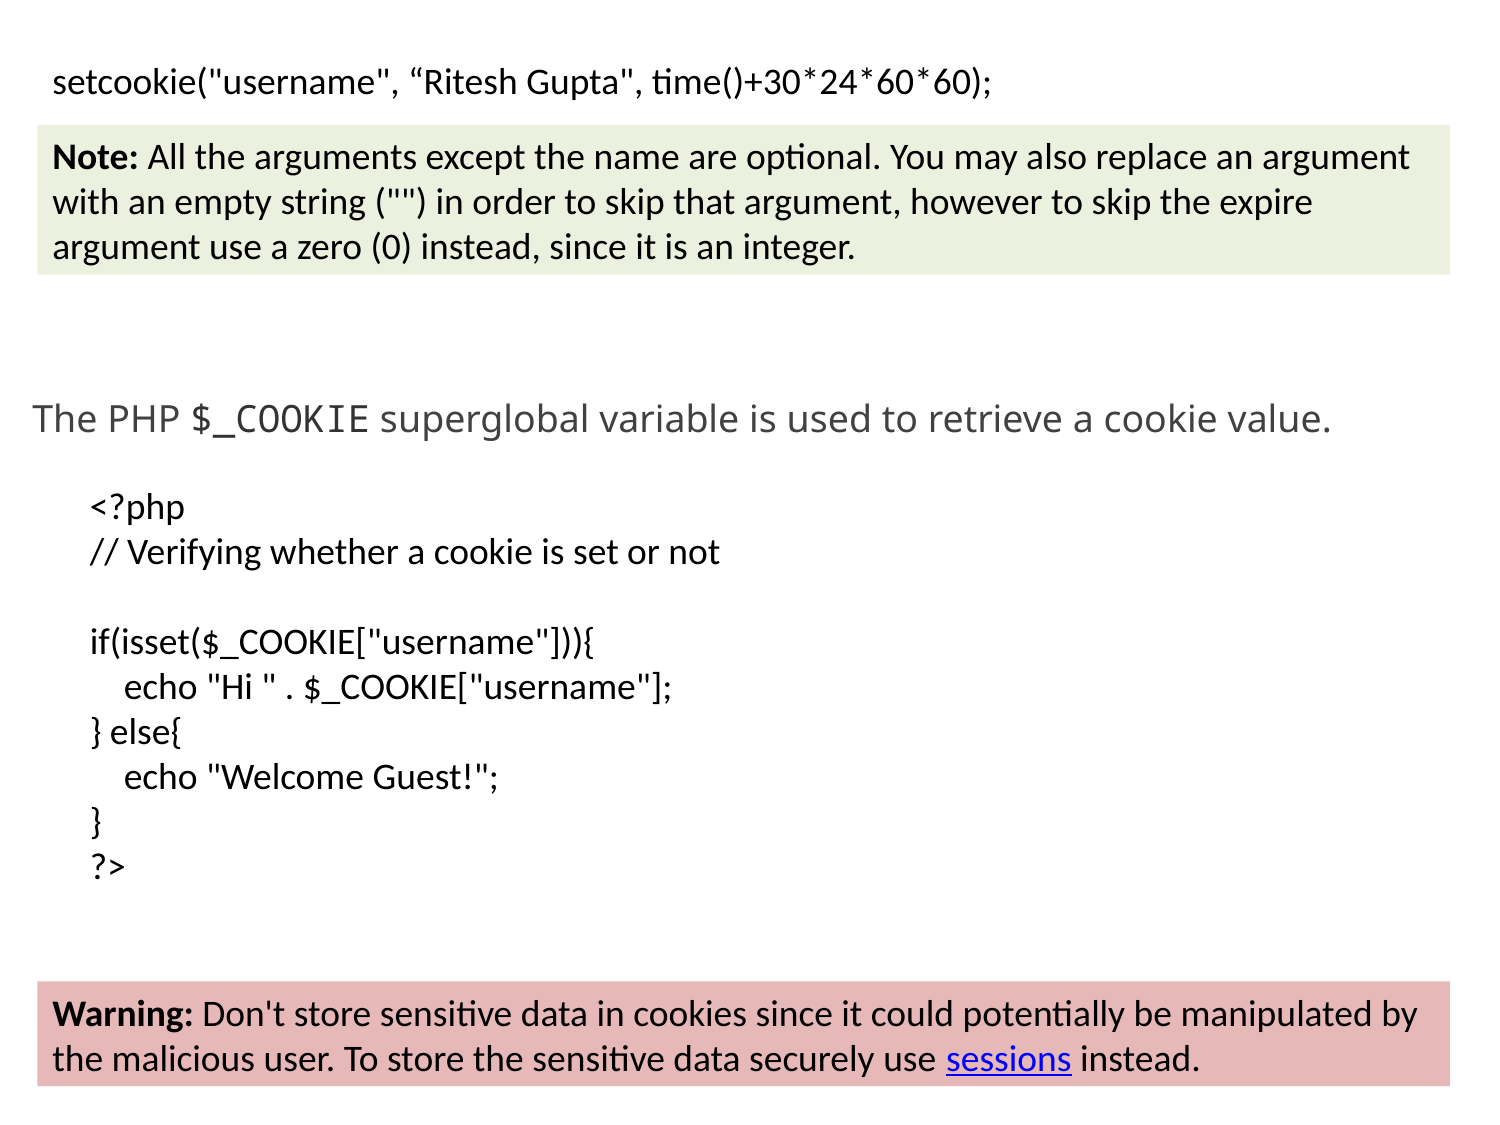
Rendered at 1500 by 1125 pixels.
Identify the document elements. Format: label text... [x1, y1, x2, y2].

text_box <?php // Verifying whether a cookie is set or not if(isset($_COOKIE["username"])){ echo "Hi " . $_COOKIE["username"]; } else{ echo "Welcome Guest!"; } ?> [74, 474, 1288, 895]
text_box Note: All the arguments except the name are optional. You may also replace an argument with an empty string ("") in order to skip that argument, however to skip the expire argument use a zero (0) instead, since it is an integer. [37, 124, 1450, 275]
text_box Warning: Don't store sensitive data in cookies since it could potentially be manipulated by the malicious user. To store the sensitive data securely use sessions instead. [37, 981, 1450, 1087]
text_box The PHP $_COOKIE superglobal variable is used to retrieve a cookie value. [17, 387, 1359, 448]
text_box setcookie("username", “Ritesh Gupta", time()+30*24*60*60); [37, 49, 1025, 110]
